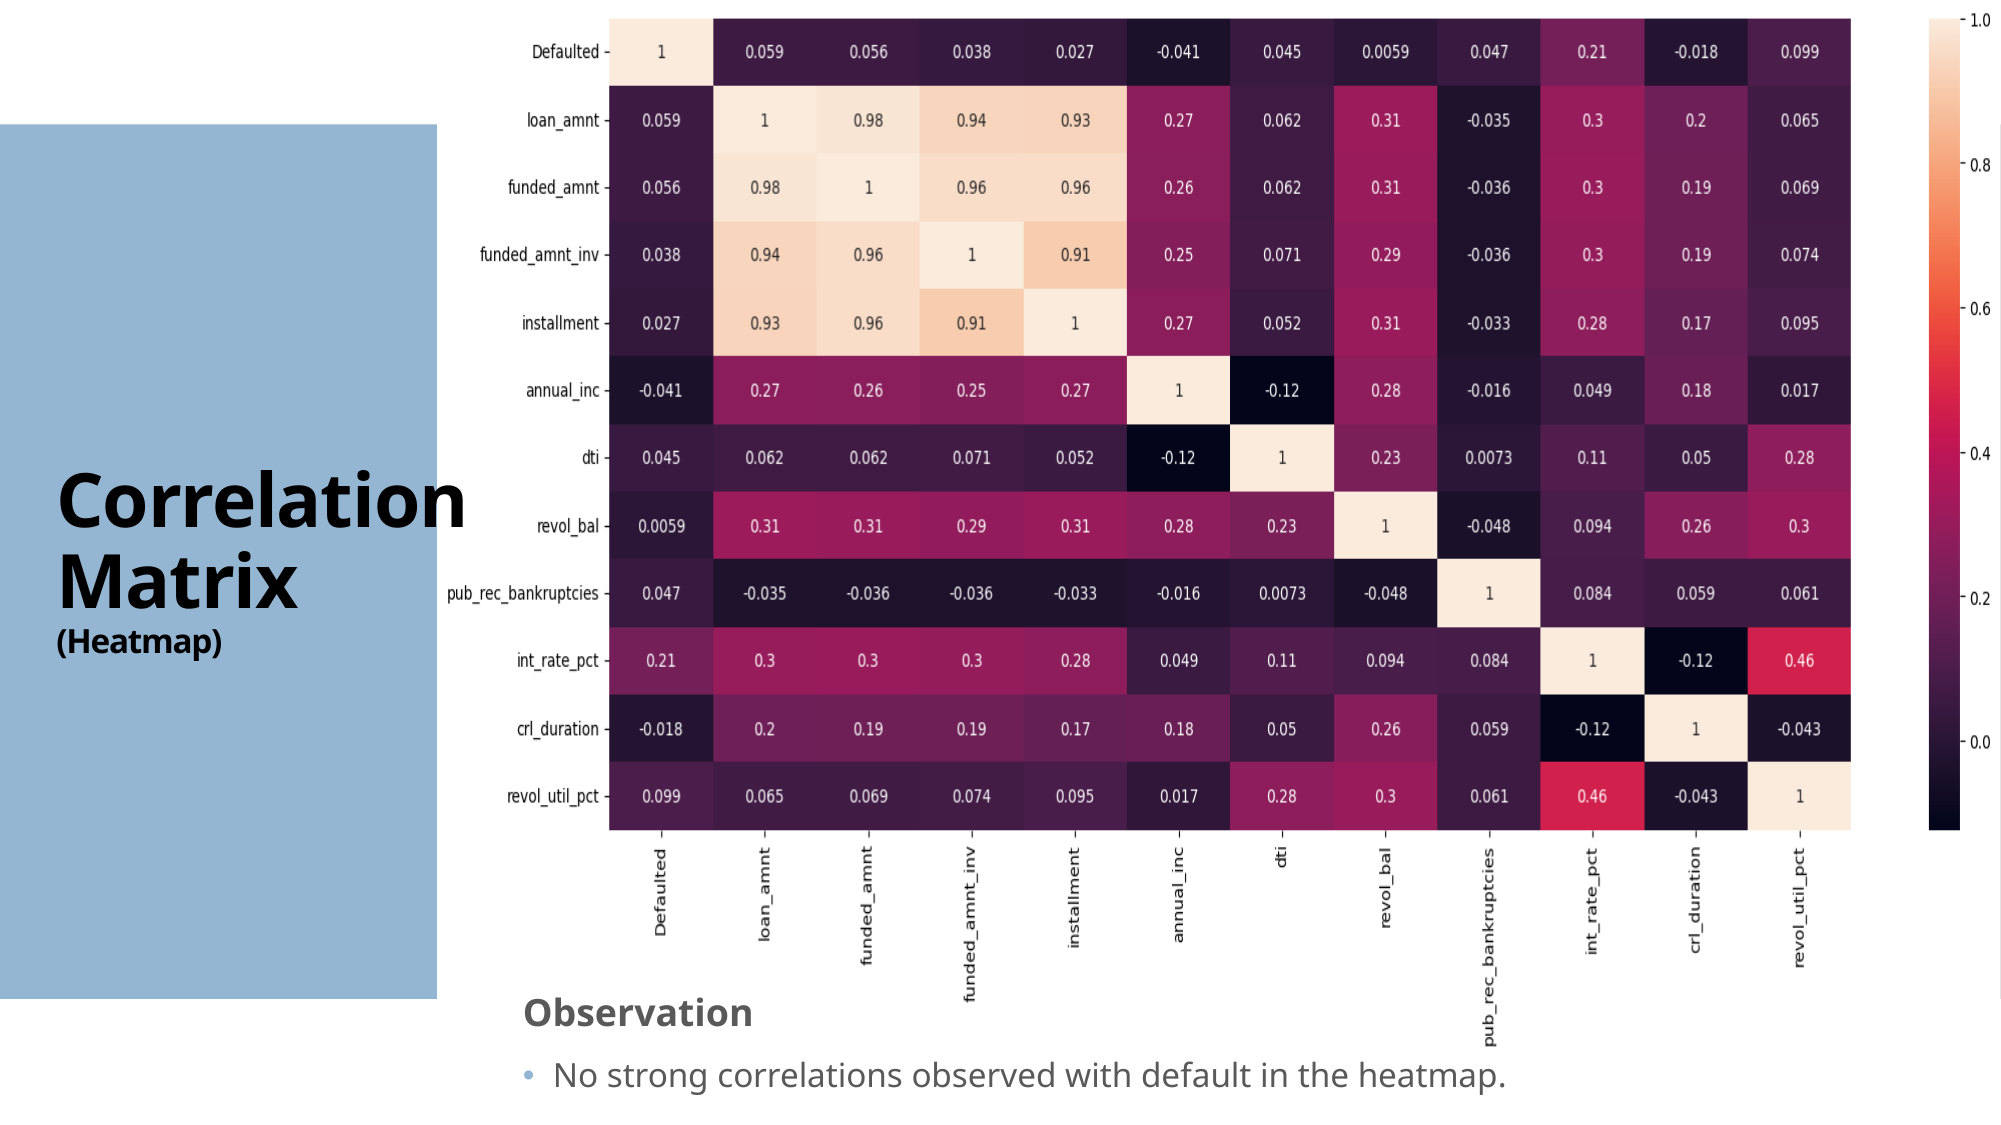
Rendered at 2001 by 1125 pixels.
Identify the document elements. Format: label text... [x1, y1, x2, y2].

picture [437, 0, 2000, 1057]
title Correlation Matrix (Heatmap) [41, 184, 437, 940]
text_box Observation No strong correlations observed with default in the heatmap. [508, 1057, 1780, 1098]
